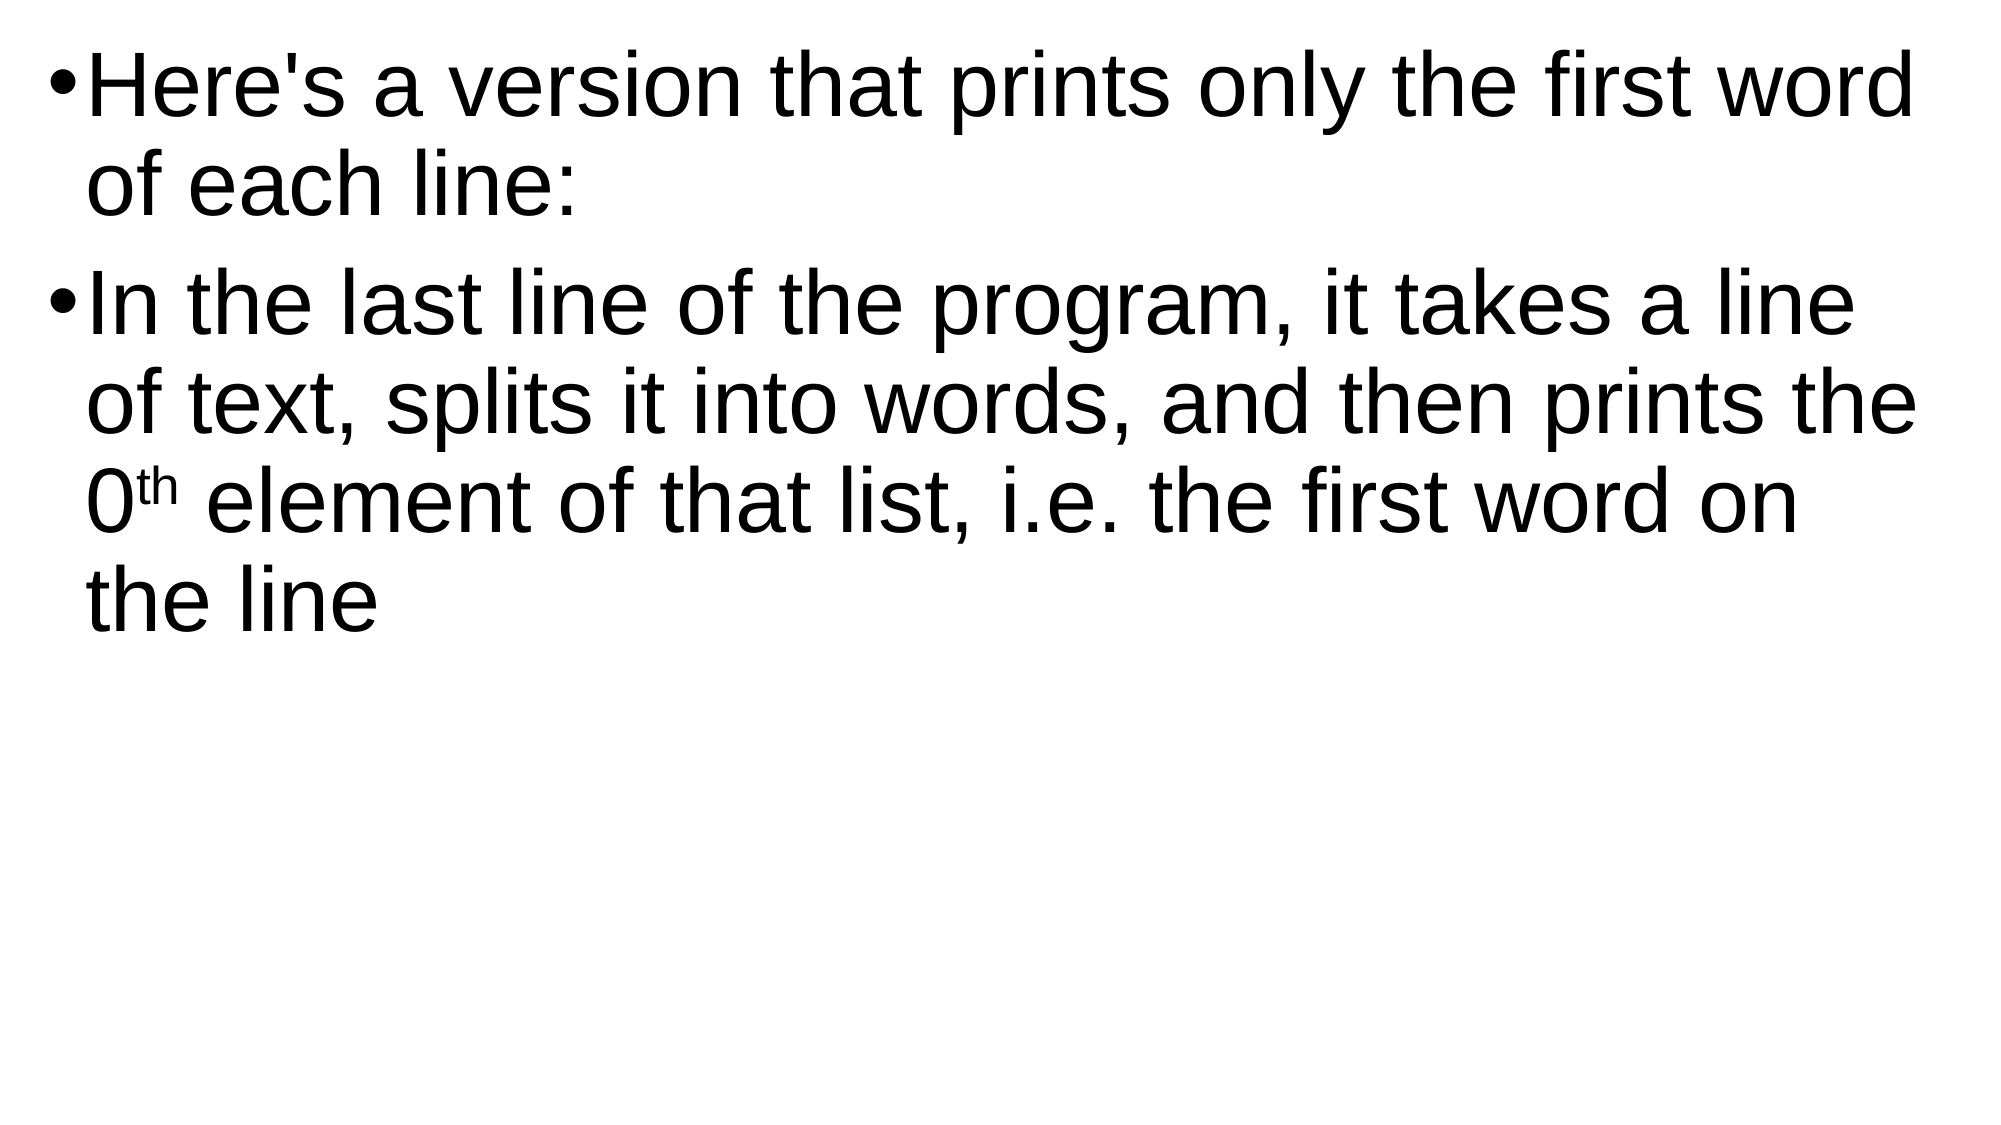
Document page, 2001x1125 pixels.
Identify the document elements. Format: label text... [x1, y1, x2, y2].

list Here's a version that prints only the first word of each line: In the last line of the program, it takes a line of text, splits it into words, and then prints the 0th element of that list, i.e. the first word on the line [32, 29, 1967, 1091]
